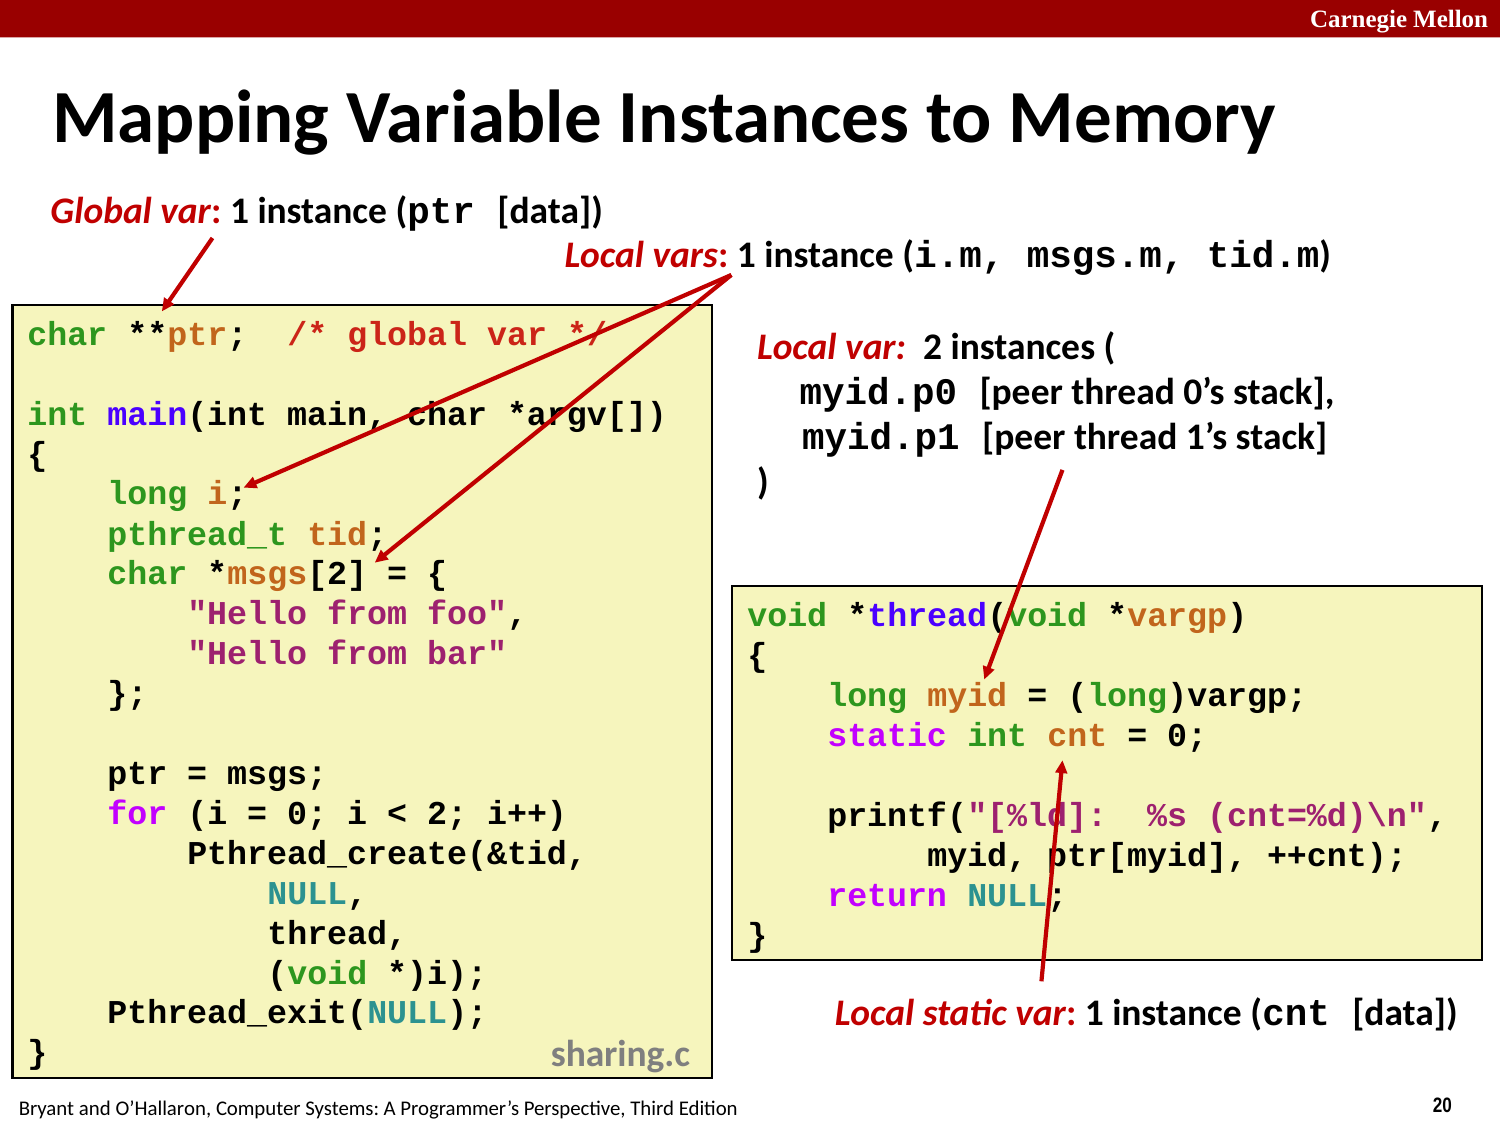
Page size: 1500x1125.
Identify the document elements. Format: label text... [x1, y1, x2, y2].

text_box void *thread(void *vargp) { long myid = (long)vargp; static int cnt = 0; printf("[%ld]: %s (cnt=%d)\n", myid, ptr[myid], ++cnt); return NULL; } [732, 586, 1482, 961]
text_box [162, 237, 213, 312]
title Mapping Variable Instances to Memory [37, 48, 1500, 178]
text_box Local vars: 1 instance (i.m, msgs.m, tid.m) [549, 229, 1347, 275]
text_box char **ptr; /* global var */ int main(int main, char *argv[]) { long i; pthread_t tid; char *msgs[2] = { "Hello from foo", "Hello from bar" }; ptr = msgs; for (i = 0; i < 2; i++) Pthread_create(&tid, NULL, thread, (void *)i); Pthread_exit(NULL); } [12, 304, 713, 1078]
text_box Local var: 2 instances ( myid.p0 [peer thread 0’s stack], myid.p1 [peer thread 1’s stack] ) [742, 321, 1373, 502]
text_box [982, 469, 1063, 680]
text_box Local static var: 1 instance (cnt [data]) [819, 987, 1473, 1033]
text_box sharing.c [536, 1021, 706, 1082]
text_box [375, 274, 732, 563]
text_box [243, 275, 729, 489]
text_box Global var: 1 instance (ptr [data]) [35, 185, 618, 231]
text_box [1041, 760, 1068, 982]
